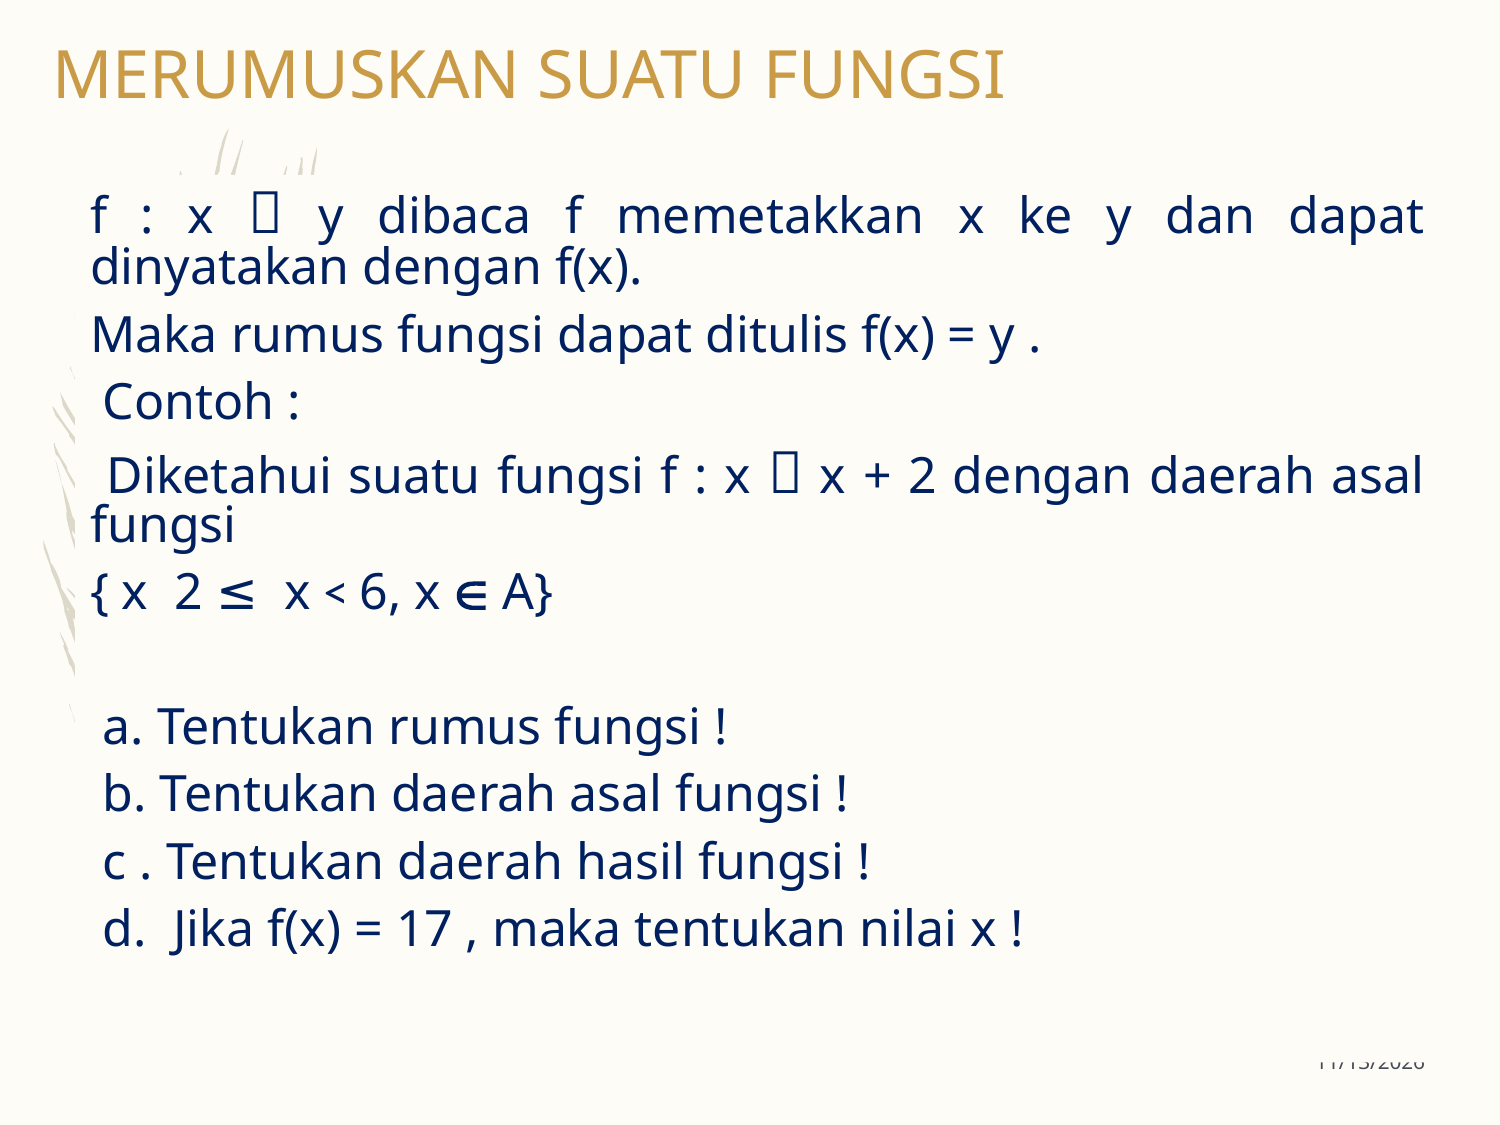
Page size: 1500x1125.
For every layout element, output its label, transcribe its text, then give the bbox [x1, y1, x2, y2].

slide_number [1102, 1063, 1440, 1093]
text_box MERUMUSKAN SUATU FUNGSI [37, 24, 1100, 200]
